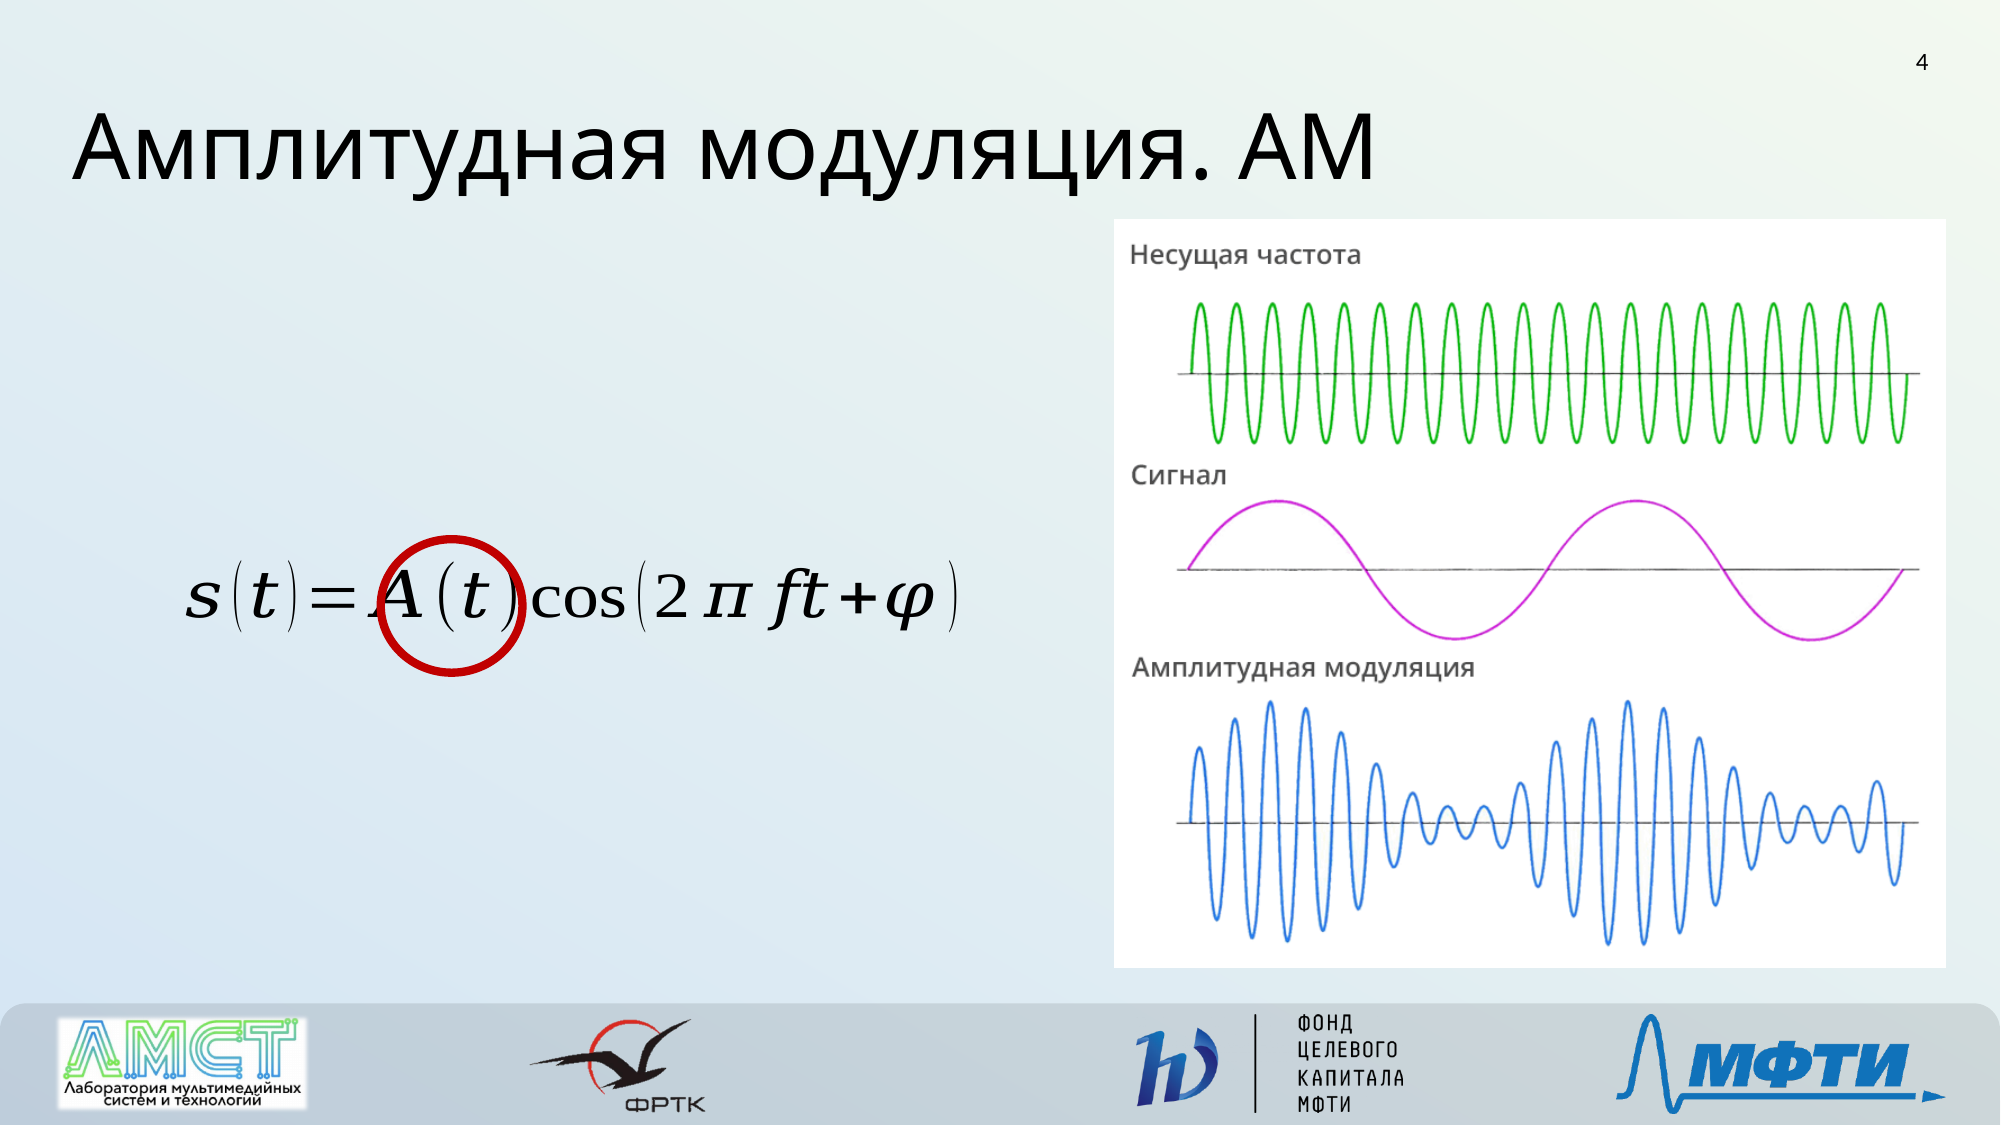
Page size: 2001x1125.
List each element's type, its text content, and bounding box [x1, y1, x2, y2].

title Амплитудная модуляция. АМ [57, 91, 1783, 209]
text_box [379, 538, 524, 674]
picture [60, 1020, 304, 1107]
slide_number 4 [1493, 30, 1944, 91]
picture [1136, 1014, 1403, 1113]
picture [1114, 219, 1946, 968]
picture [523, 1015, 714, 1113]
picture [1616, 1014, 1946, 1114]
